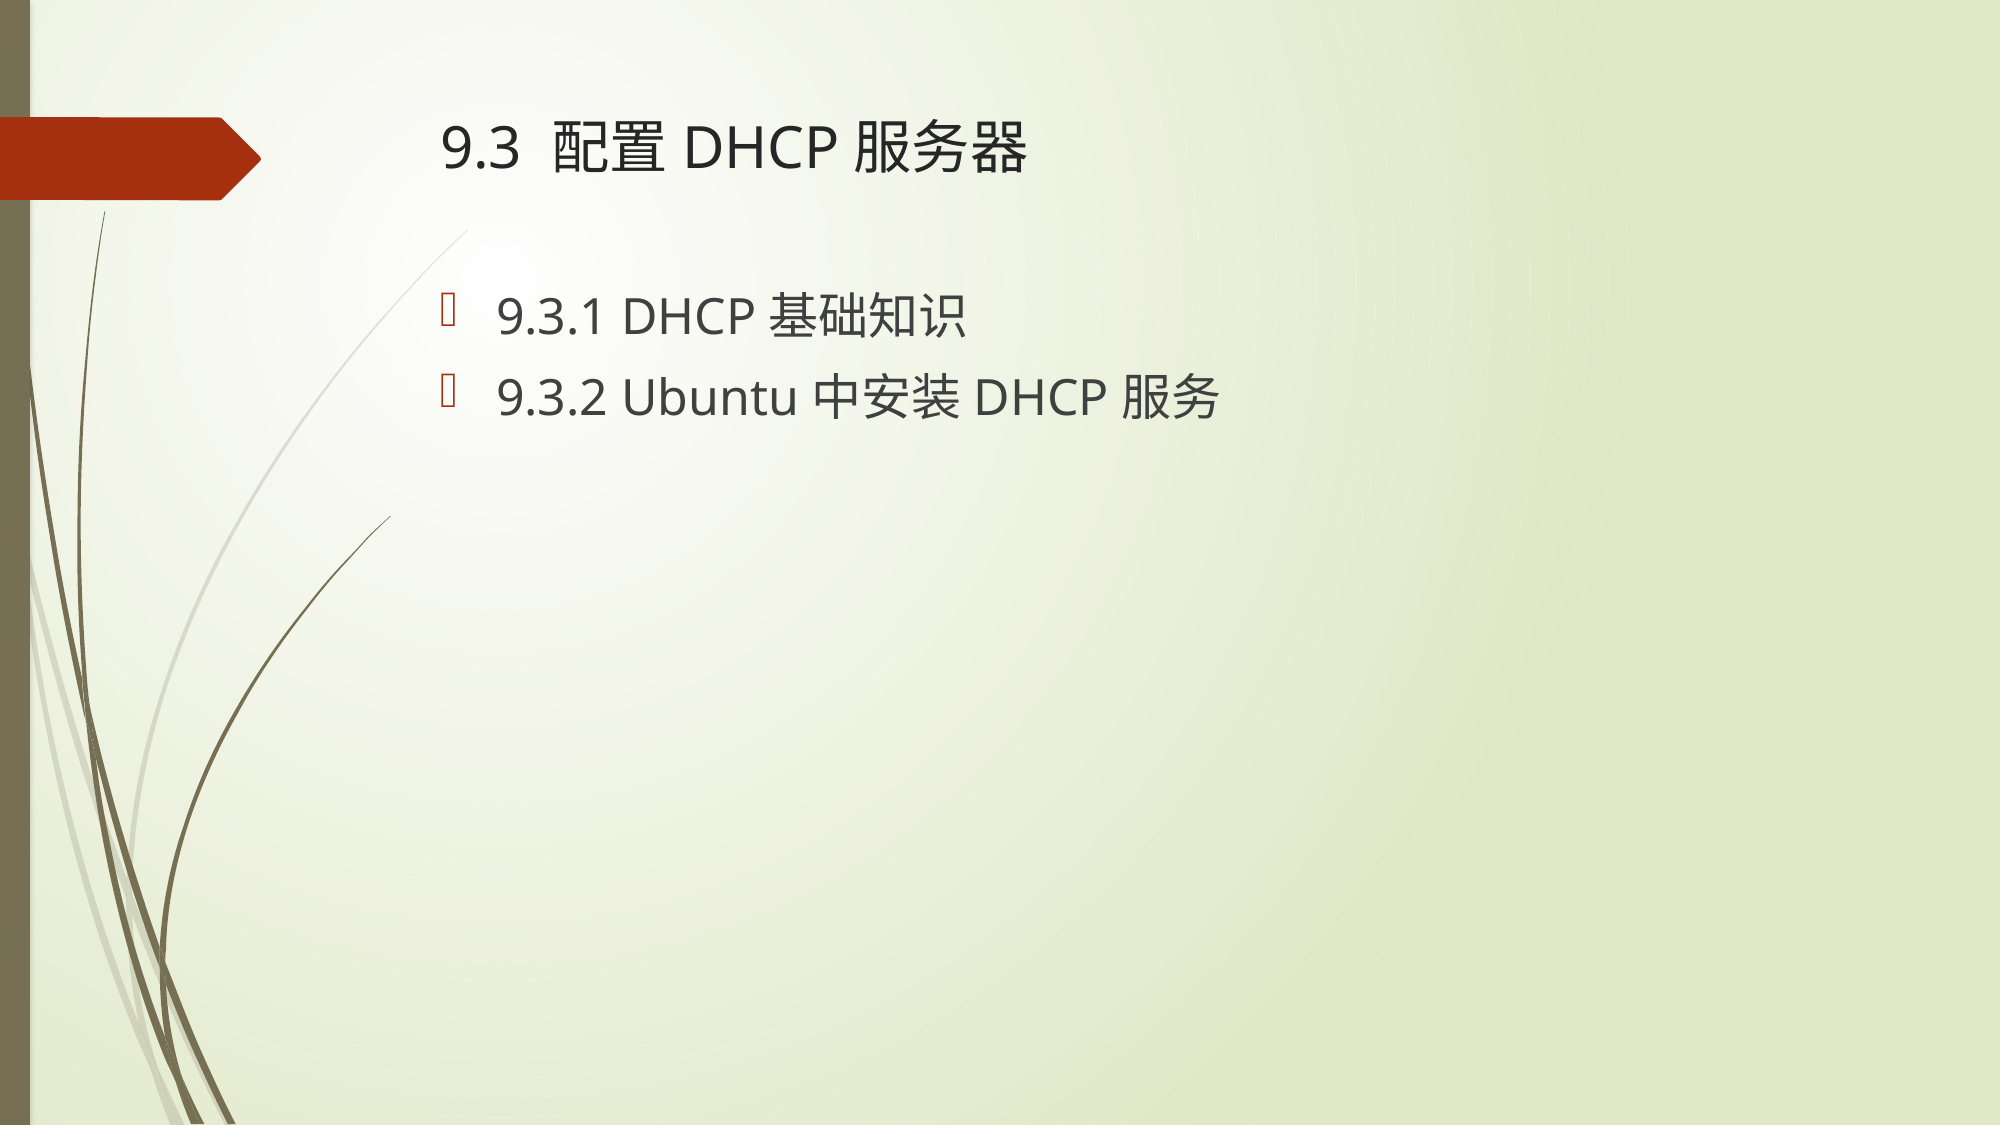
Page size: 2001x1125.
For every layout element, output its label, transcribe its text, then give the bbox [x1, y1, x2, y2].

title 9.3 配置DHCP服务器 [425, 102, 1888, 277]
list 9.3.1 DHCP基础知识 9.3.2 Ubuntu中安装DHCP服务 [424, 277, 1888, 897]
